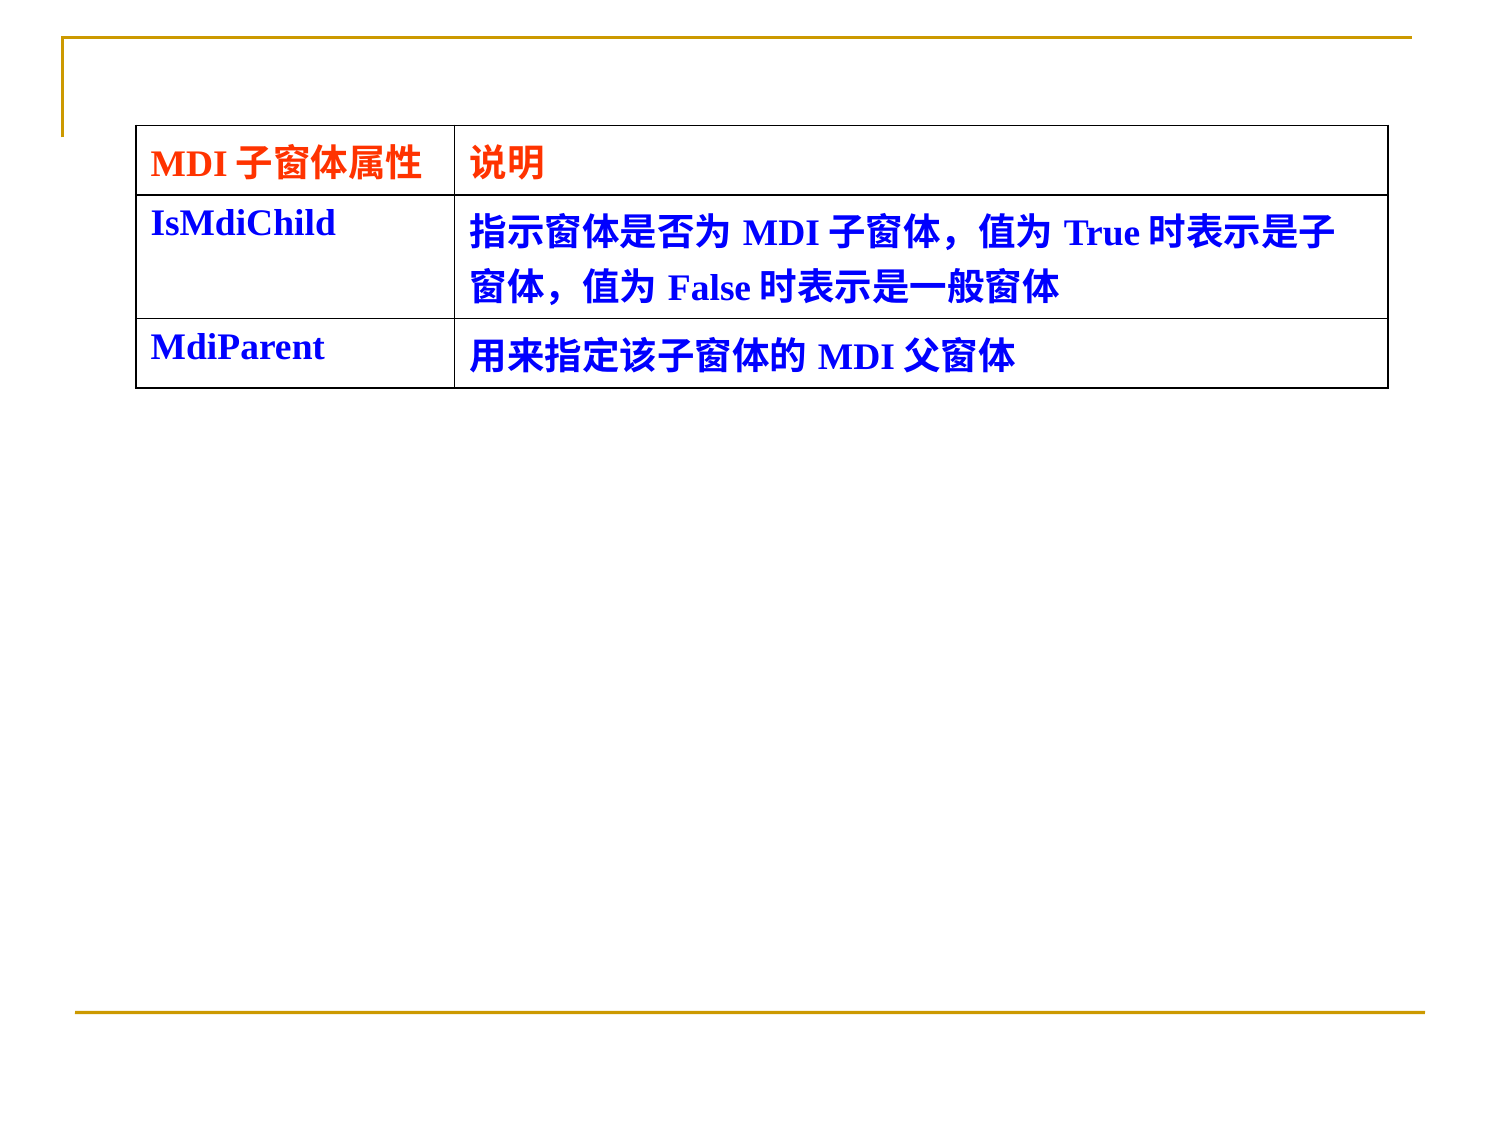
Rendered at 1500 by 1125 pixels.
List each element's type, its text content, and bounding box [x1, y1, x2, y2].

table_cell MdiParent [137, 319, 454, 387]
table_cell 用来指定该子窗体的MDI父窗体 [455, 319, 1387, 387]
table_header 说明 [455, 126, 1387, 194]
table_header MDI子窗体属性 [137, 126, 454, 194]
table_cell 指示窗体是否为MDI子窗体，值为True时表示是子窗体，值为False时表示是一般窗体 [455, 196, 1387, 318]
table_cell IsMdiChild [137, 196, 454, 318]
